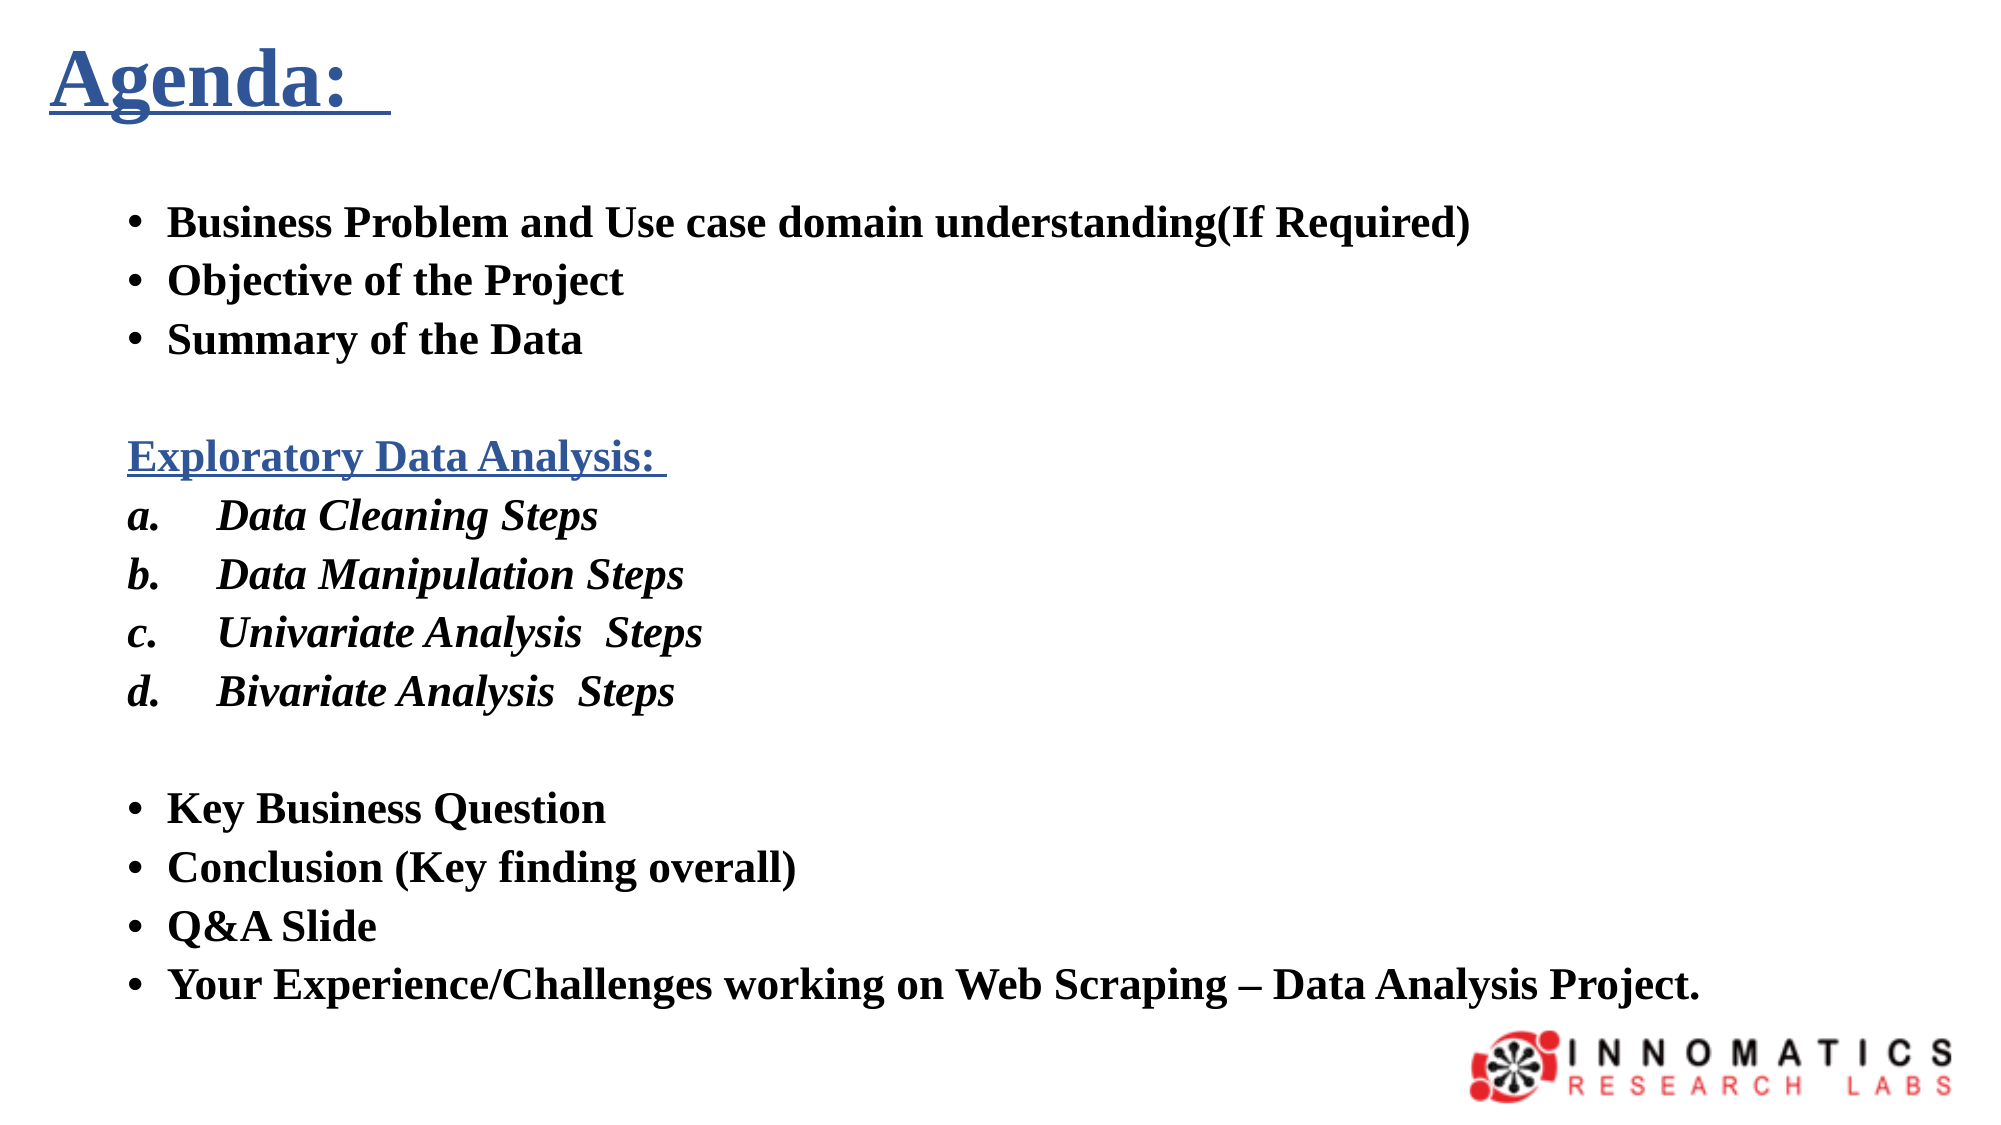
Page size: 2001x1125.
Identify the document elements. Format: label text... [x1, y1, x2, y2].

title Agenda: [34, 3, 1679, 160]
list Business Problem and Use case domain understanding(If Required) Objective of the Project Summary of the Data Exploratory Data Analysis: Data Cleaning Steps Data Manipulation Steps Univariate Analysis Steps Bivariate Analysis Steps Key Business Question Conclusion (Key finding overall) Q&A Slide Your Experience/Challenges working on Web Scraping – Data Analysis Project. [112, 193, 1838, 1029]
picture [1445, 1014, 1975, 1125]
